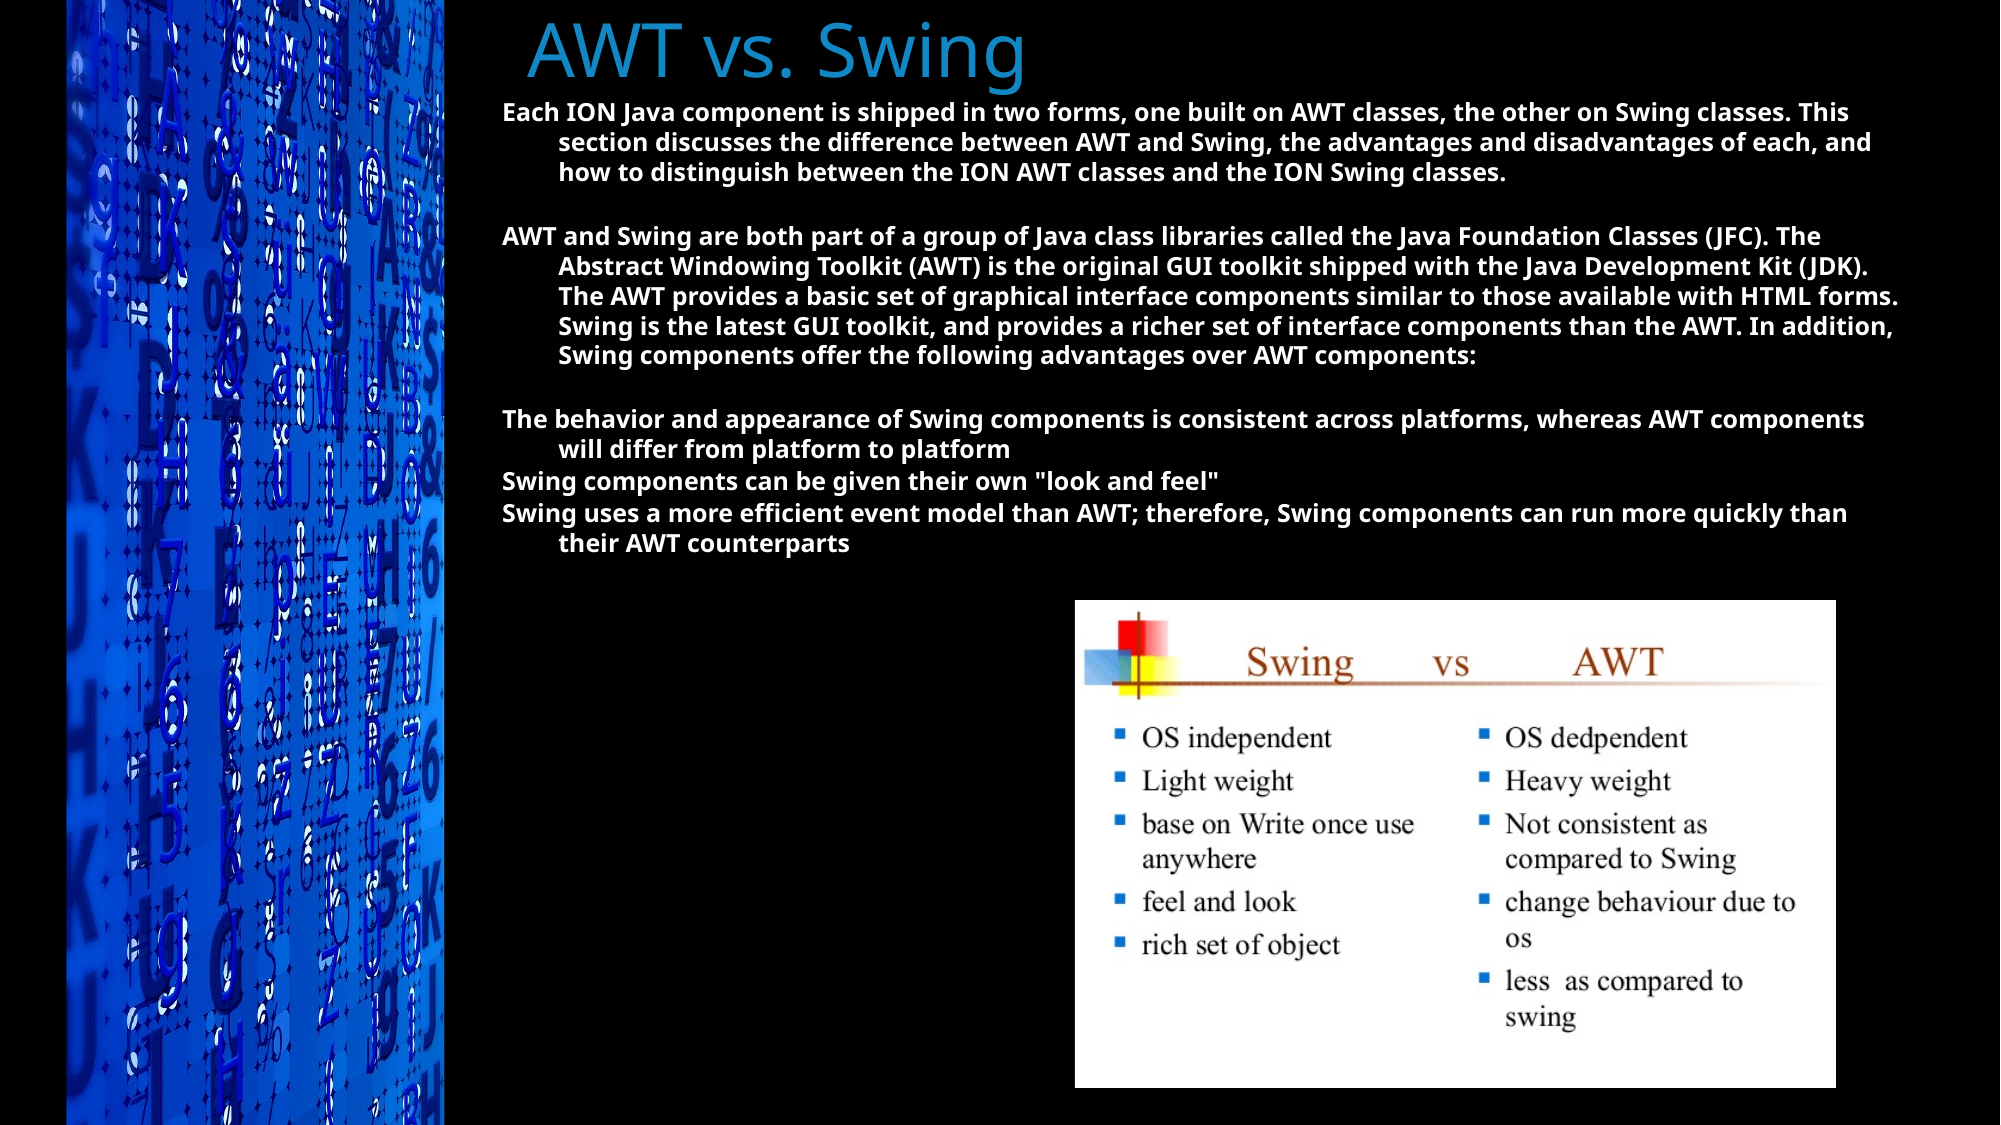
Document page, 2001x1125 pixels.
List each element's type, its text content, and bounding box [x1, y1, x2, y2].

text_box Each ION Java component is shipped in two forms, one built on AWT classes, the other on Swing classes. This section discusses the difference between AWT and Swing, the advantages and disadvantages of each, and how to distinguish between the ION AWT classes and the ION Swing classes. AWT and Swing are both part of a group of Java class libraries called the Java Foundation Classes (JFC). The Abstract Windowing Toolkit (AWT) is the original GUI toolkit shipped with the Java Development Kit (JDK). The AWT provides a basic set of graphical interface components similar to those available with HTML forms. Swing is the latest GUI toolkit, and provides a richer set of interface components than the AWT. In addition, Swing components offer the following advantages over AWT components: The behavior and appearance of Swing components is consistent across platforms, whereas AWT components will differ from platform to platform Swing components can be given their own "look and feel" Swing uses a more efficient event model than AWT; therefore, Swing components can run more quickly than their AWT counterparts [500, 94, 1905, 558]
picture [1074, 599, 1837, 1088]
text_box AWT vs. Swing [525, 0, 1888, 93]
picture [66, 0, 445, 1125]
